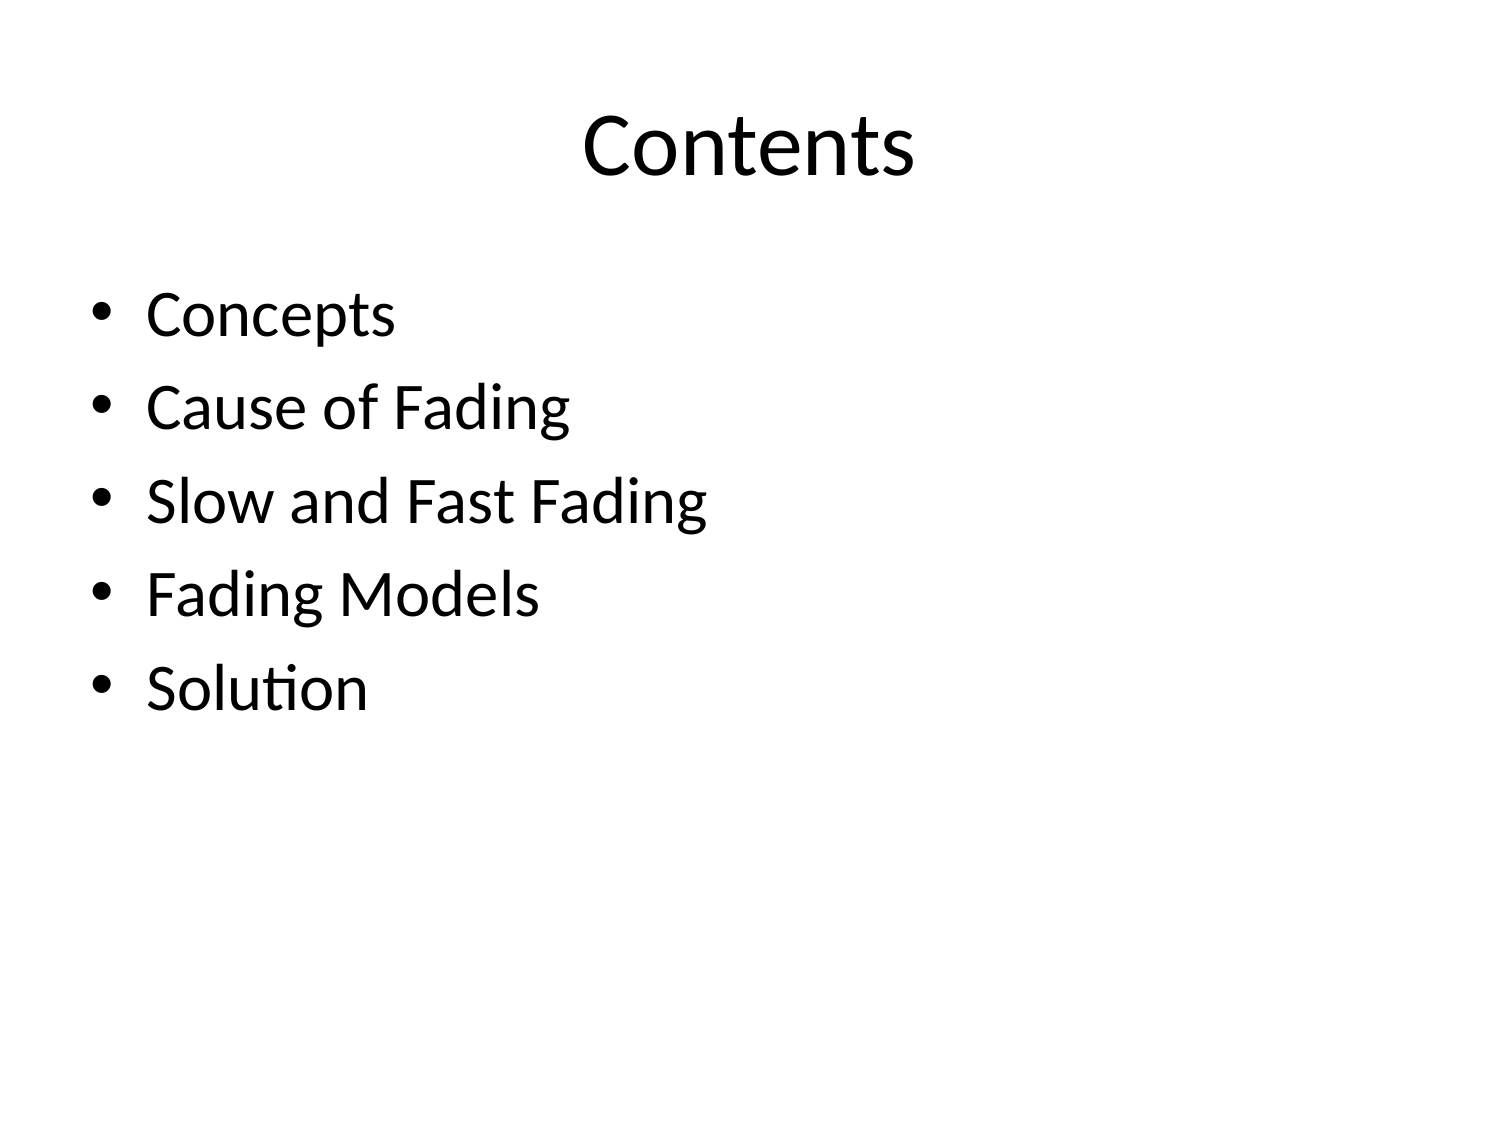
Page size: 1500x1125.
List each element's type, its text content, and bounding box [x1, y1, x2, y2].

title Contents [75, 45, 1425, 233]
list Concepts Cause of Fading Slow and Fast Fading Fading Models Solution [75, 262, 1425, 1005]
